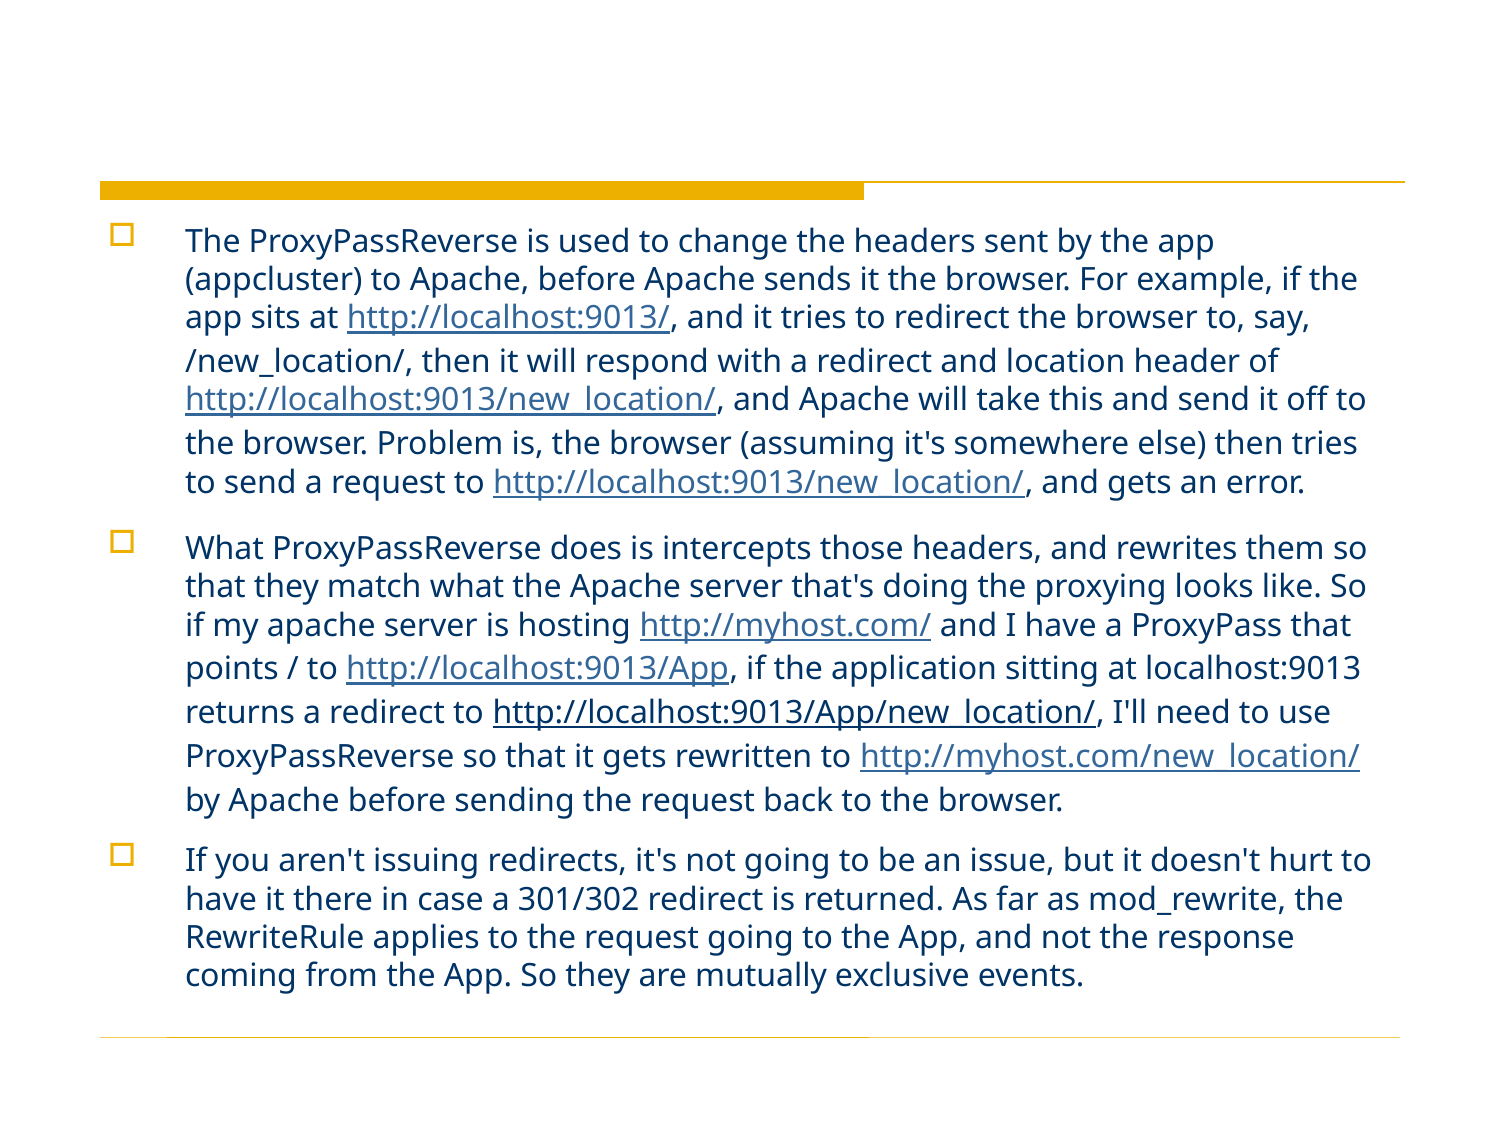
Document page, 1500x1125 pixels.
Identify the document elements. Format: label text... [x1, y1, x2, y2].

list The ProxyPassReverse is used to change the headers sent by the app (appcluster) to Apache, before Apache sends it the browser. For example, if the app sits at http://localhost:9013/, and it tries to redirect the browser to, say, /new_location/, then it will respond with a redirect and location header of http://localhost:9013/new_location/, and Apache will take this and send it off to the browser. Problem is, the browser (assuming it's somewhere else) then tries to send a request to http://localhost:9013/new_location/, and gets an error. What ProxyPassReverse does is intercepts those headers, and rewrites them so that they match what the Apache server that's doing the proxying looks like. So if my apache server is hosting http://myhost.com/ and I have a ProxyPass that points / to http://localhost:9013/App, if the application sitting at localhost:9013 returns a redirect to http://localhost:9013/App/new_location/, I'll need to use ProxyPassReverse so that it gets rewritten to http://myhost.com/new_location/ by Apache before sending the request back to the browser. If you aren't issuing redirects, it's not going to be an issue, but it doesn't hurt to have it there in case a 301/302 redirect is returned. As far as mod_rewrite, the RewriteRule applies to the request going to the App, and not the response coming from the App. So they are mutually exclusive events. [92, 212, 1406, 1013]
